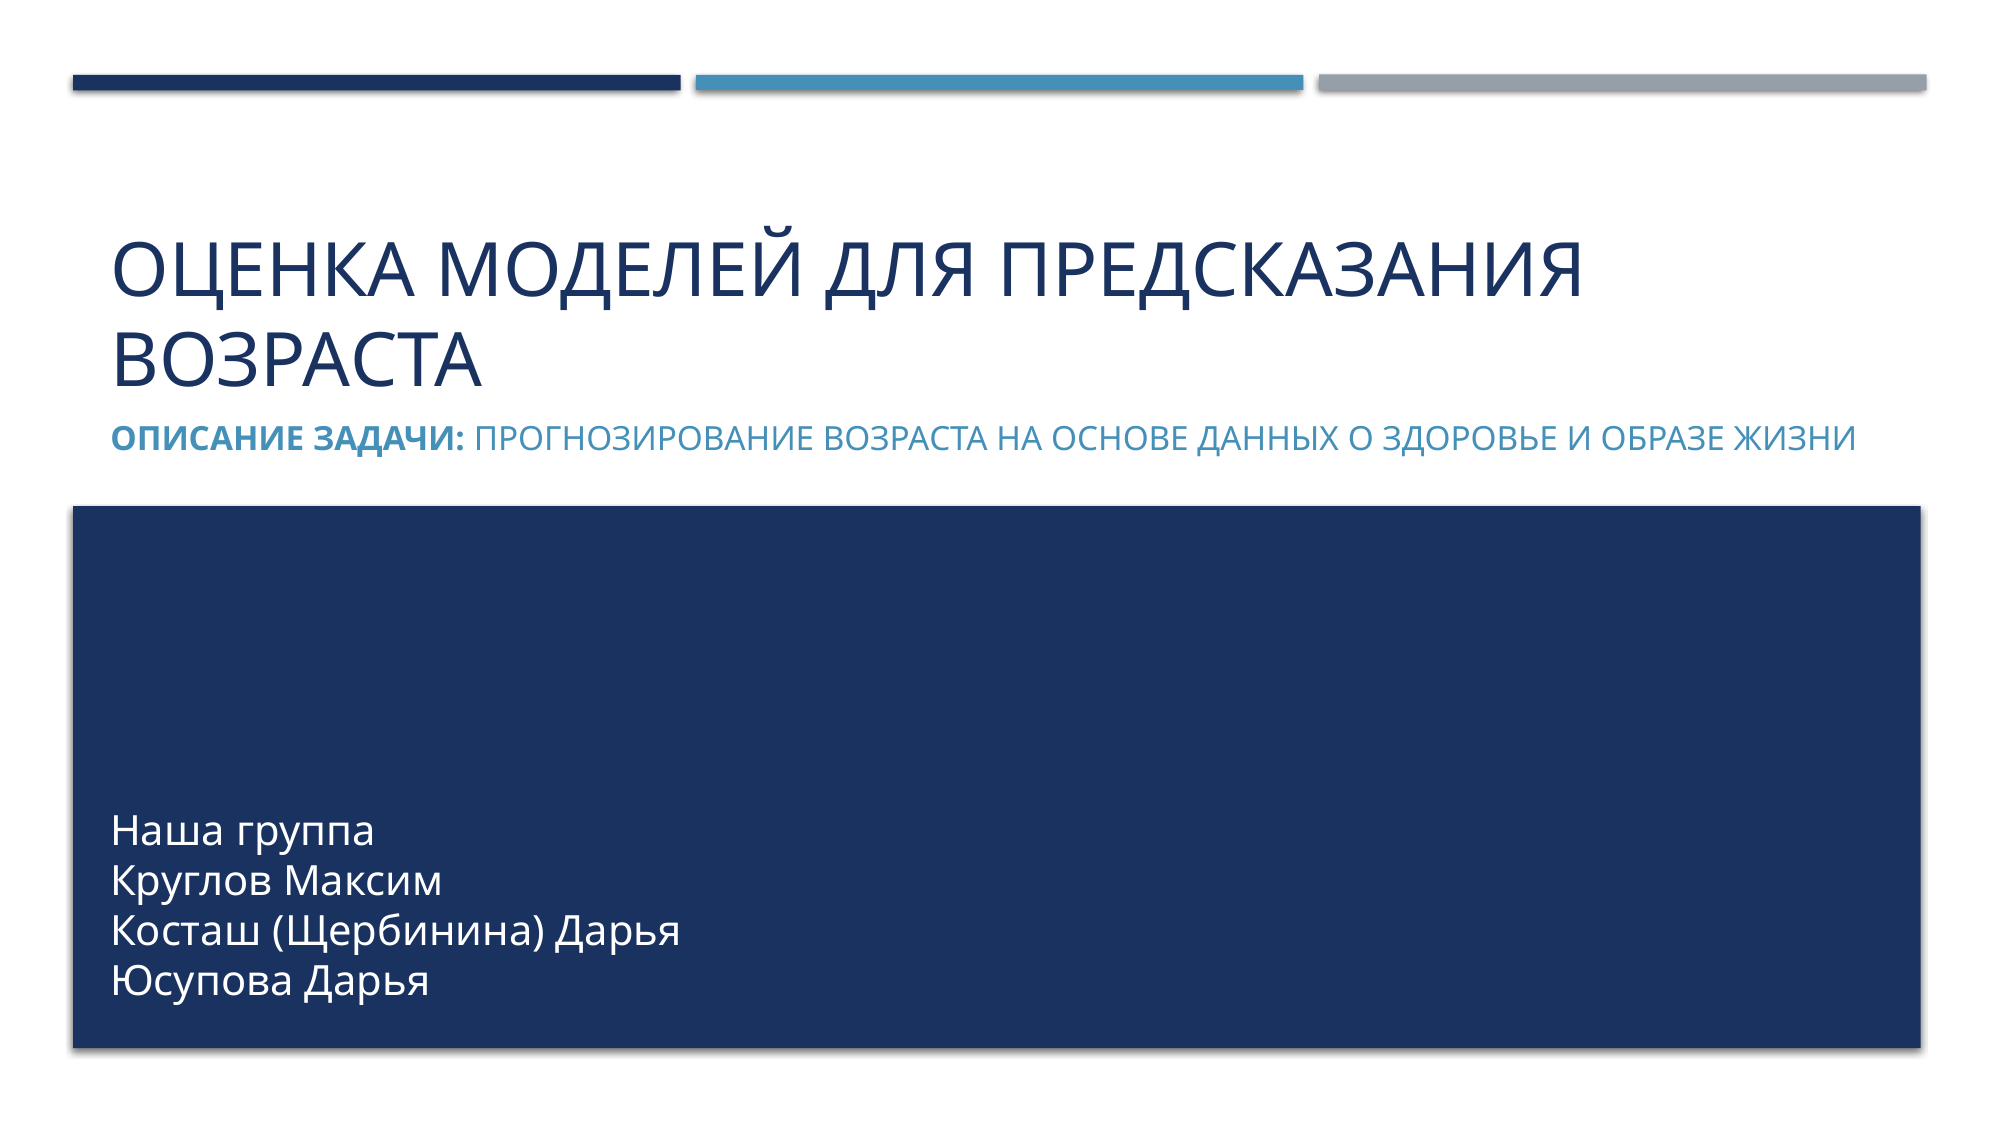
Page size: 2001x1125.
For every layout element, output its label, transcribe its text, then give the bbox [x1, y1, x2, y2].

text_box Наша группа Круглов Максим Косташ (Щербинина) Дарья Юсупова Дарья [95, 796, 810, 1012]
subtitle Описание задачи: Прогнозирование возраста на основе данных о здоровье и образе жизни [95, 409, 1899, 507]
title Оценка моделей для предсказания возраста [95, 167, 1899, 409]
